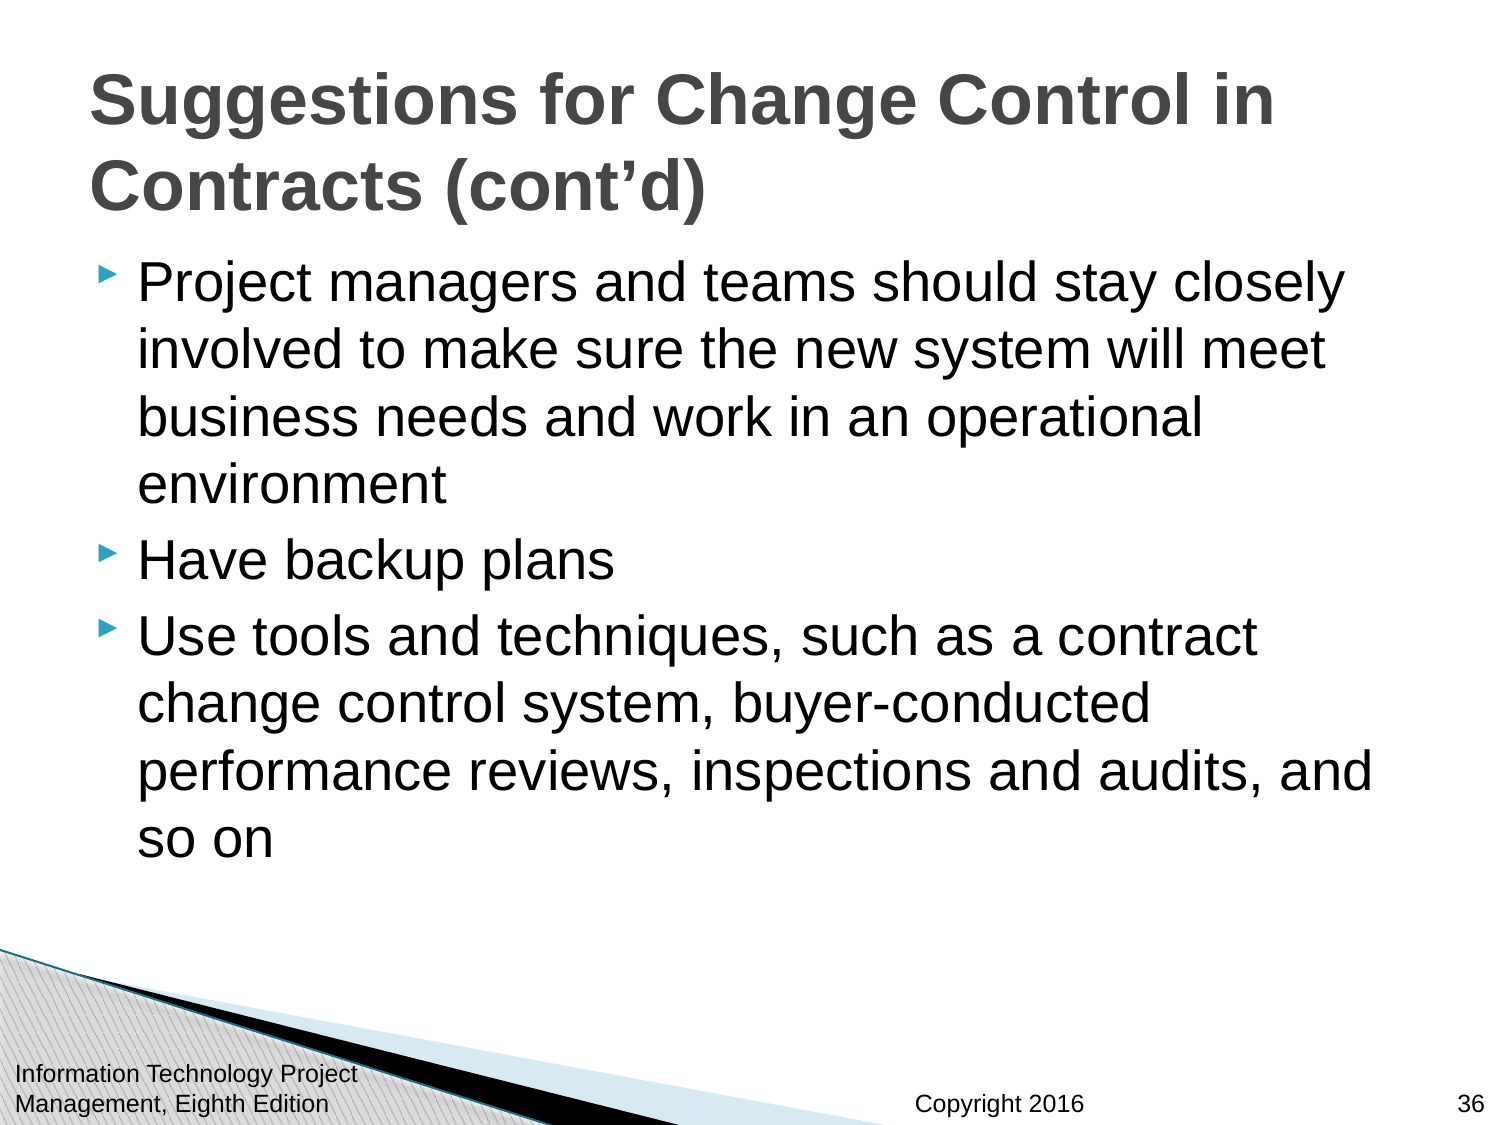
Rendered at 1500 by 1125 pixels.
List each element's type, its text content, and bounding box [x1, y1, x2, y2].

list Project managers and teams should stay closely involved to make sure the new system will meet business needs and work in an operational environment Have backup plans Use tools and techniques, such as a contract change control system, buyer-conducted performance reviews, inspections and audits, and so on [62, 237, 1451, 988]
slide_number 36 [1408, 1065, 1500, 1125]
title Suggestions for Change Control in Contracts (cont’d) [75, 45, 1425, 233]
footer Information Technology Project Management, Eighth Edition [0, 1065, 425, 1125]
